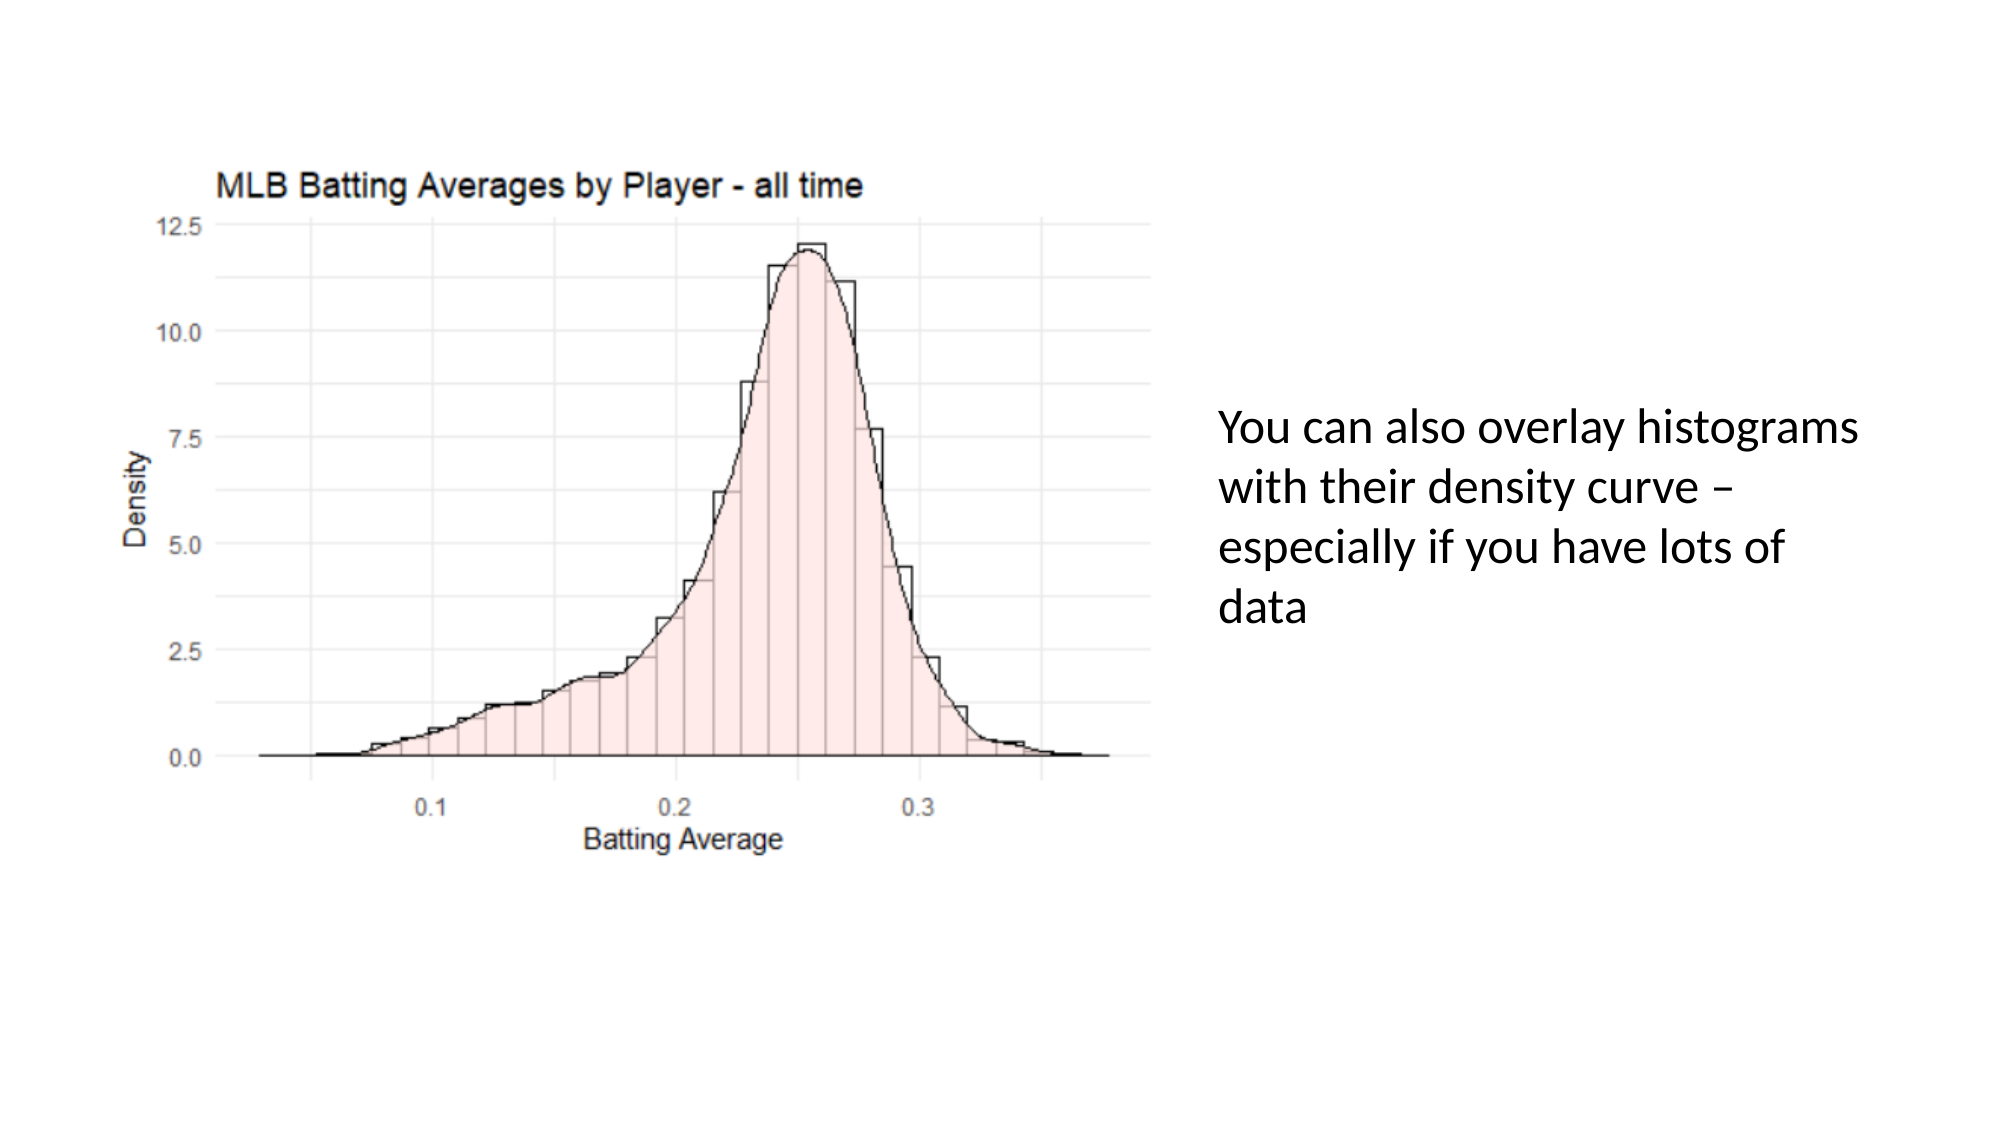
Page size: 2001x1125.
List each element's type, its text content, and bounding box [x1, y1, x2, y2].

text_box You can also overlay histograms with their density curve – especially if you have lots of data [1203, 386, 1900, 702]
picture [109, 147, 1159, 860]
